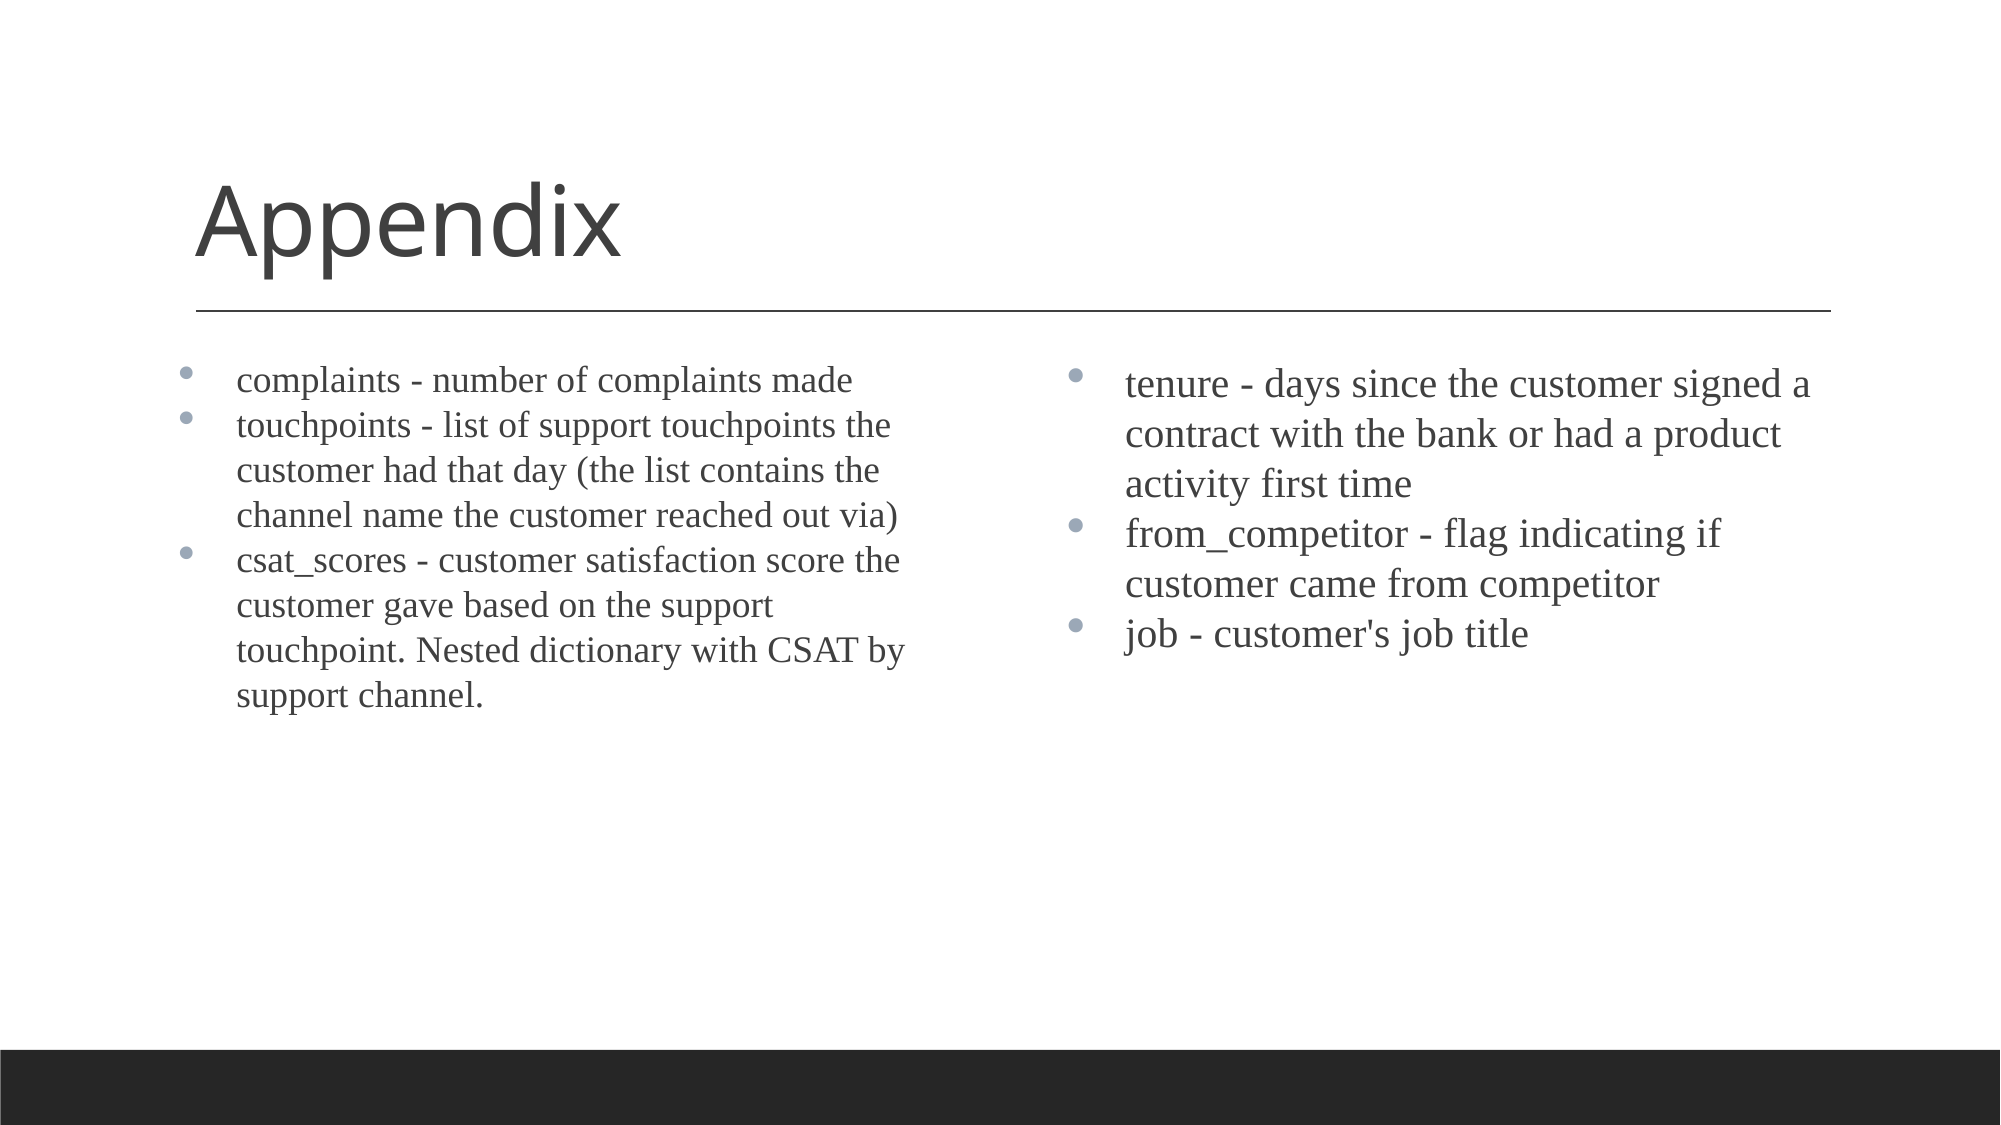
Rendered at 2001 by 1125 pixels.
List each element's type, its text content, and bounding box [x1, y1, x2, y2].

list complaints - number of complaints made touchpoints - list of support touchpoints the customer had that day (the list contains the channel name the customer reached out via) csat_scores - customer satisfaction score the customer gave based on the support touchpoint. Nested dictionary with CSAT by support channel. [180, 347, 942, 963]
title Appendix [180, 47, 1830, 285]
list tenure - days since the customer signed a contract with the bank or had a product activity first time from_competitor - flag indicating if customer came from competitor job - customer's job title [1068, 347, 1830, 963]
